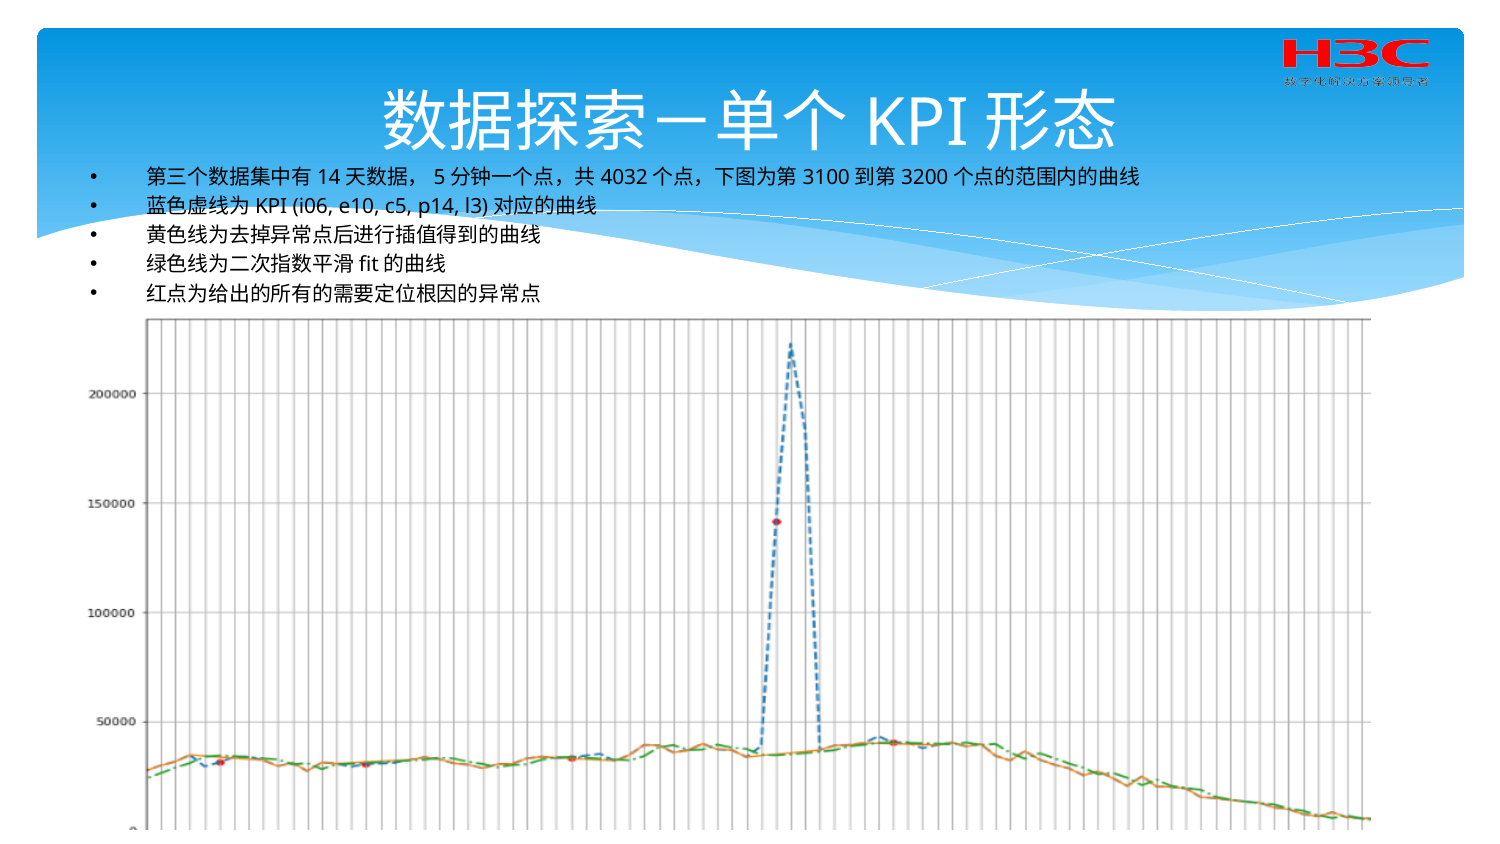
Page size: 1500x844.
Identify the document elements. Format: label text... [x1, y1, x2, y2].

text_box 第三个数据集中有14天数据，5分钟一个点，共4032个点，下图为第3100到第3200个点的范围内的曲线 蓝色虚线为KPI (i06, e10, c5, p14, l3)对应的曲线 黄色线为去掉异常点后进行插值得到的曲线 绿色线为二次指数平滑fit的曲线 红点为给出的所有的需要定位根因的异常点 [74, 156, 1425, 307]
picture [1245, 23, 1466, 102]
title 数据探索－单个KPI形态 [75, 41, 1425, 156]
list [74, 314, 1371, 830]
